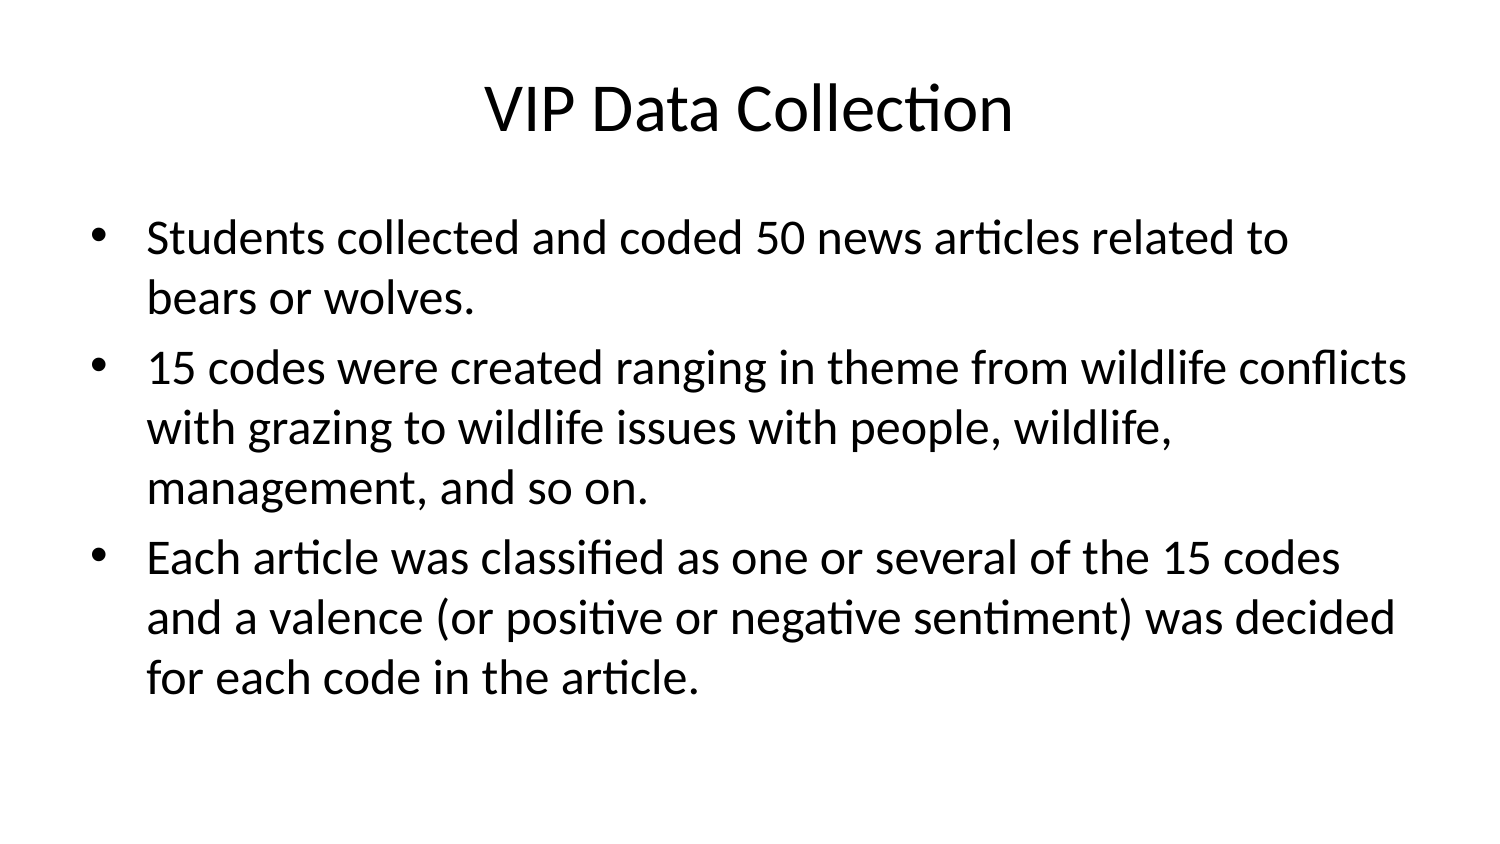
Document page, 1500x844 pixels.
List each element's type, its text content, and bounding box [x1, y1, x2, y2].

title VIP Data Collection [75, 33, 1425, 175]
list Students collected and coded 50 news articles related to bears or wolves. 15 codes were created ranging in theme from wildlife conflicts with grazing to wildlife issues with people, wildlife, management, and so on. Each article was classified as one or several of the 15 codes and a valence (or positive or negative sentiment) was decided for each code in the article. [75, 196, 1425, 754]
